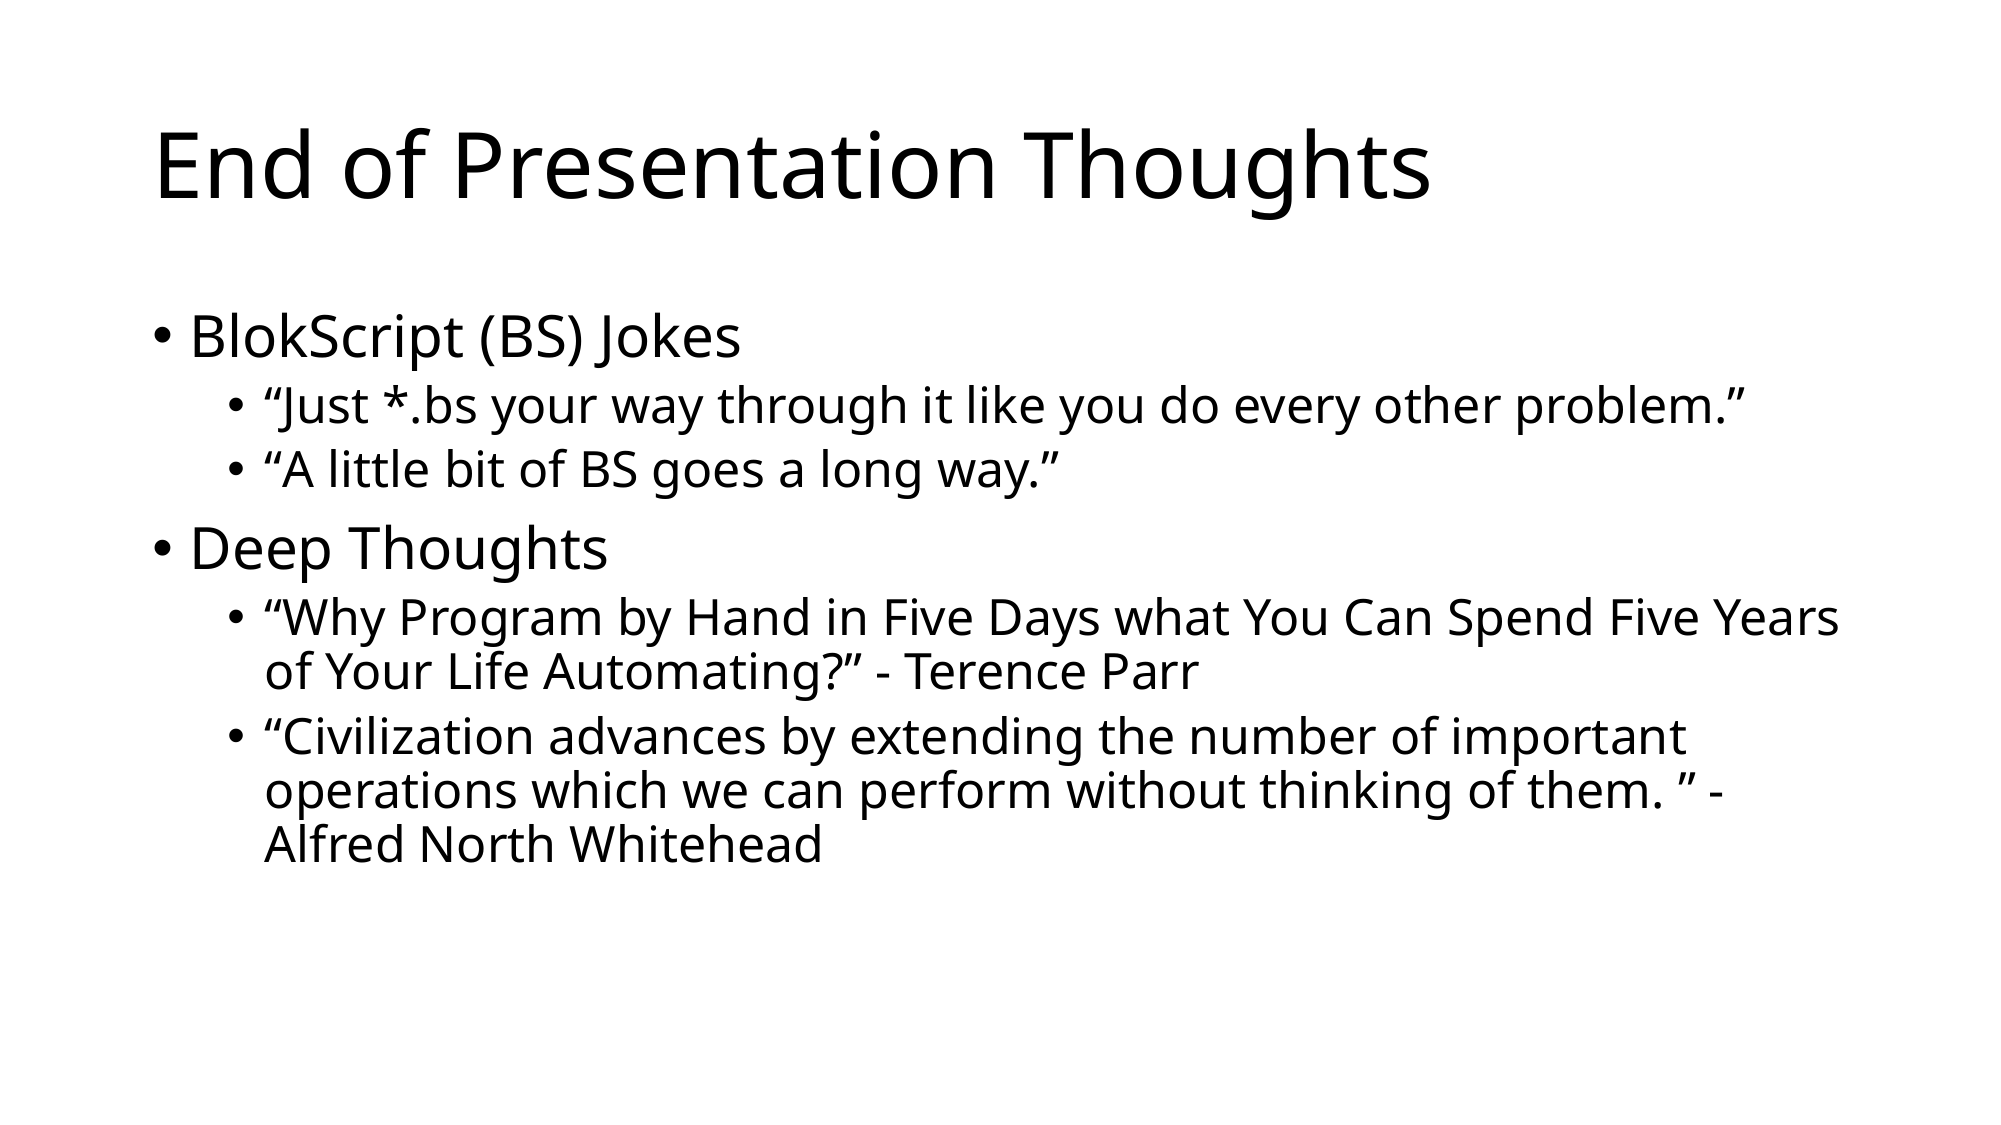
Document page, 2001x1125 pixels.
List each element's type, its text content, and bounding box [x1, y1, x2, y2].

title End of Presentation Thoughts [137, 59, 1863, 278]
list BlokScript (BS) Jokes “Just *.bs your way through it like you do every other problem.” “A little bit of BS goes a long way.” Deep Thoughts “Why Program by Hand in Five Days what You Can Spend Five Years of Your Life Automating?” - Terence Parr “Civilization advances by extending the number of important operations which we can perform without thinking of them. ” - Alfred North Whitehead [137, 299, 1863, 1014]
